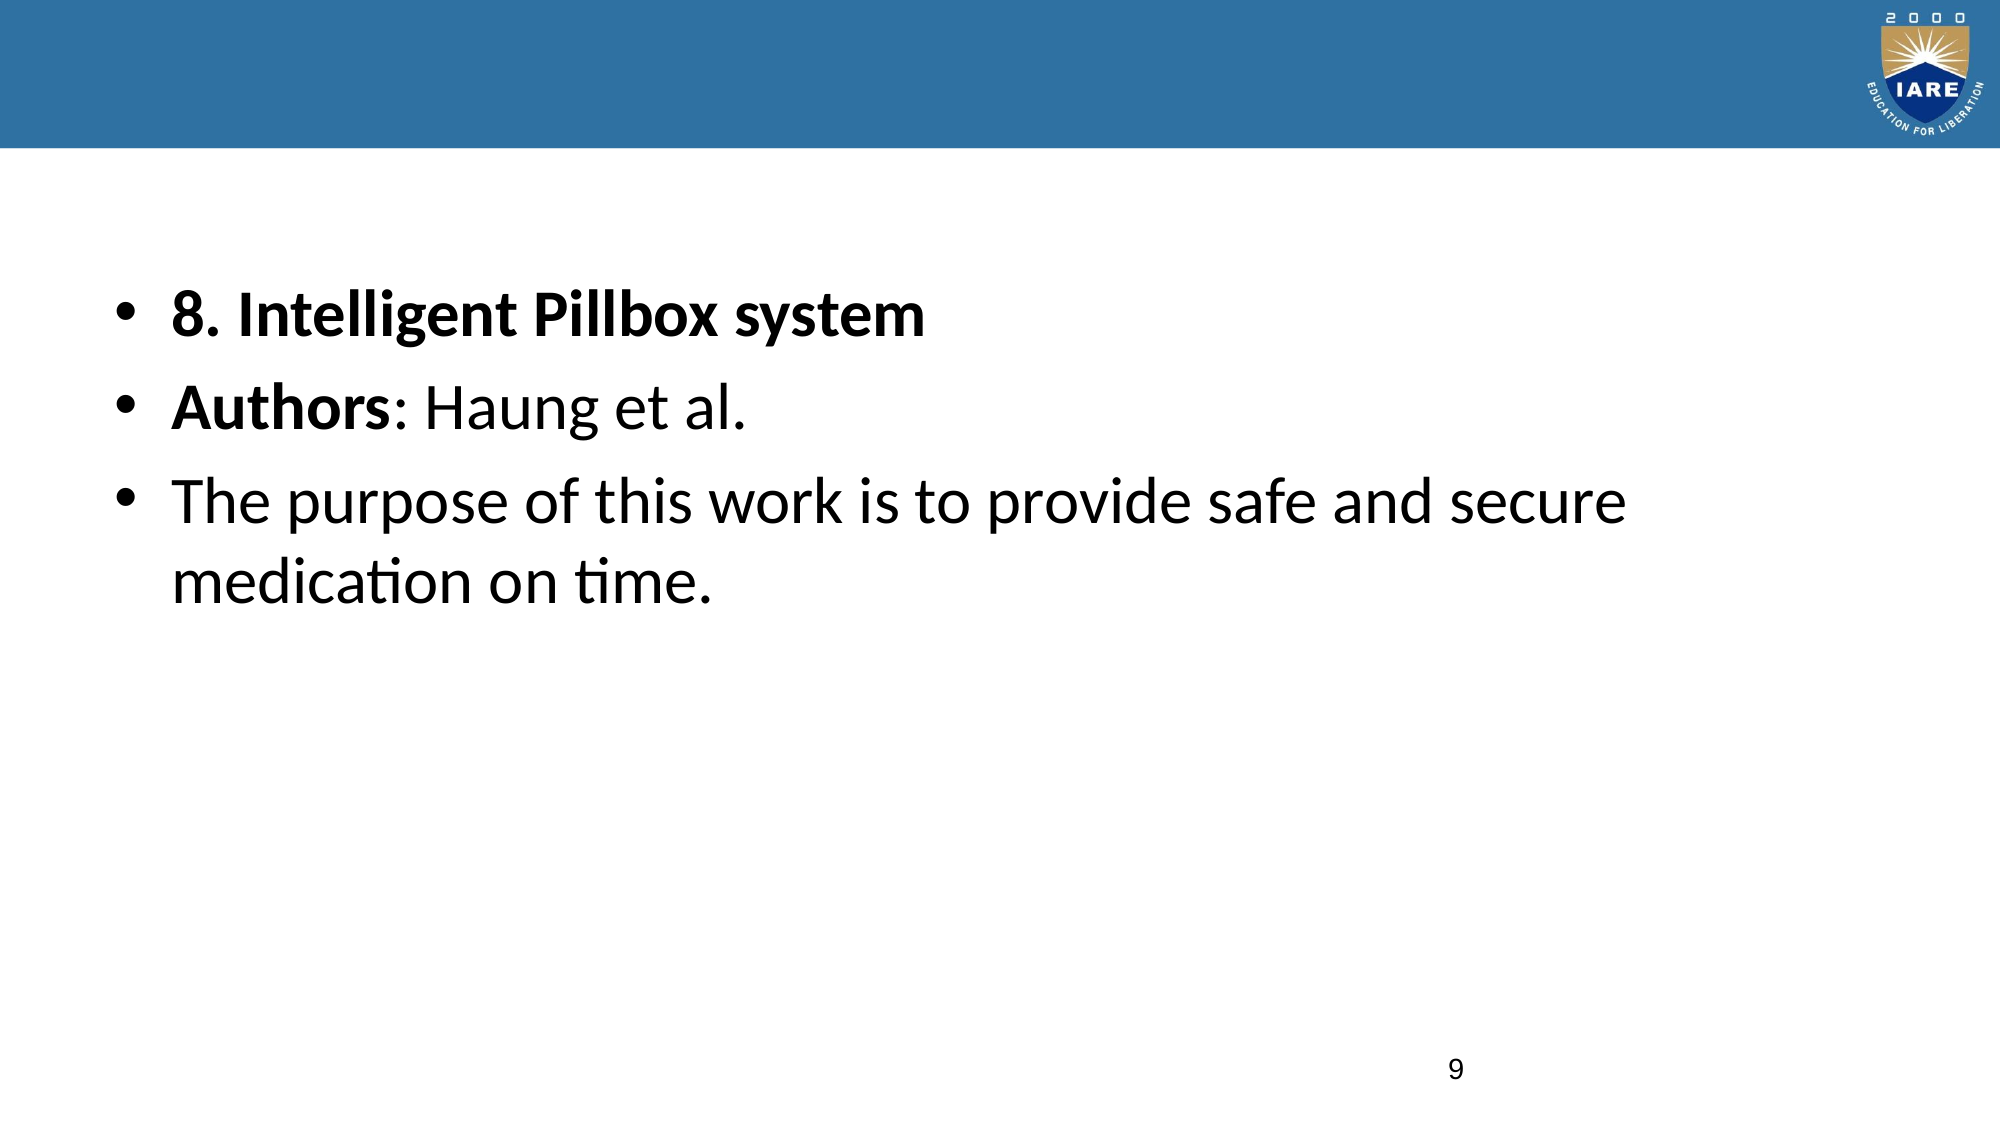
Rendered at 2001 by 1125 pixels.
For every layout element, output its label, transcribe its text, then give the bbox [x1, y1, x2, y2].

list 8. Intelligent Pillbox system Authors: Haung et al. The purpose of this work is to provide safe and secure medication on time. [99, 262, 1900, 1005]
slide_number 9 [1433, 1042, 1900, 1103]
picture [1858, 6, 1992, 143]
